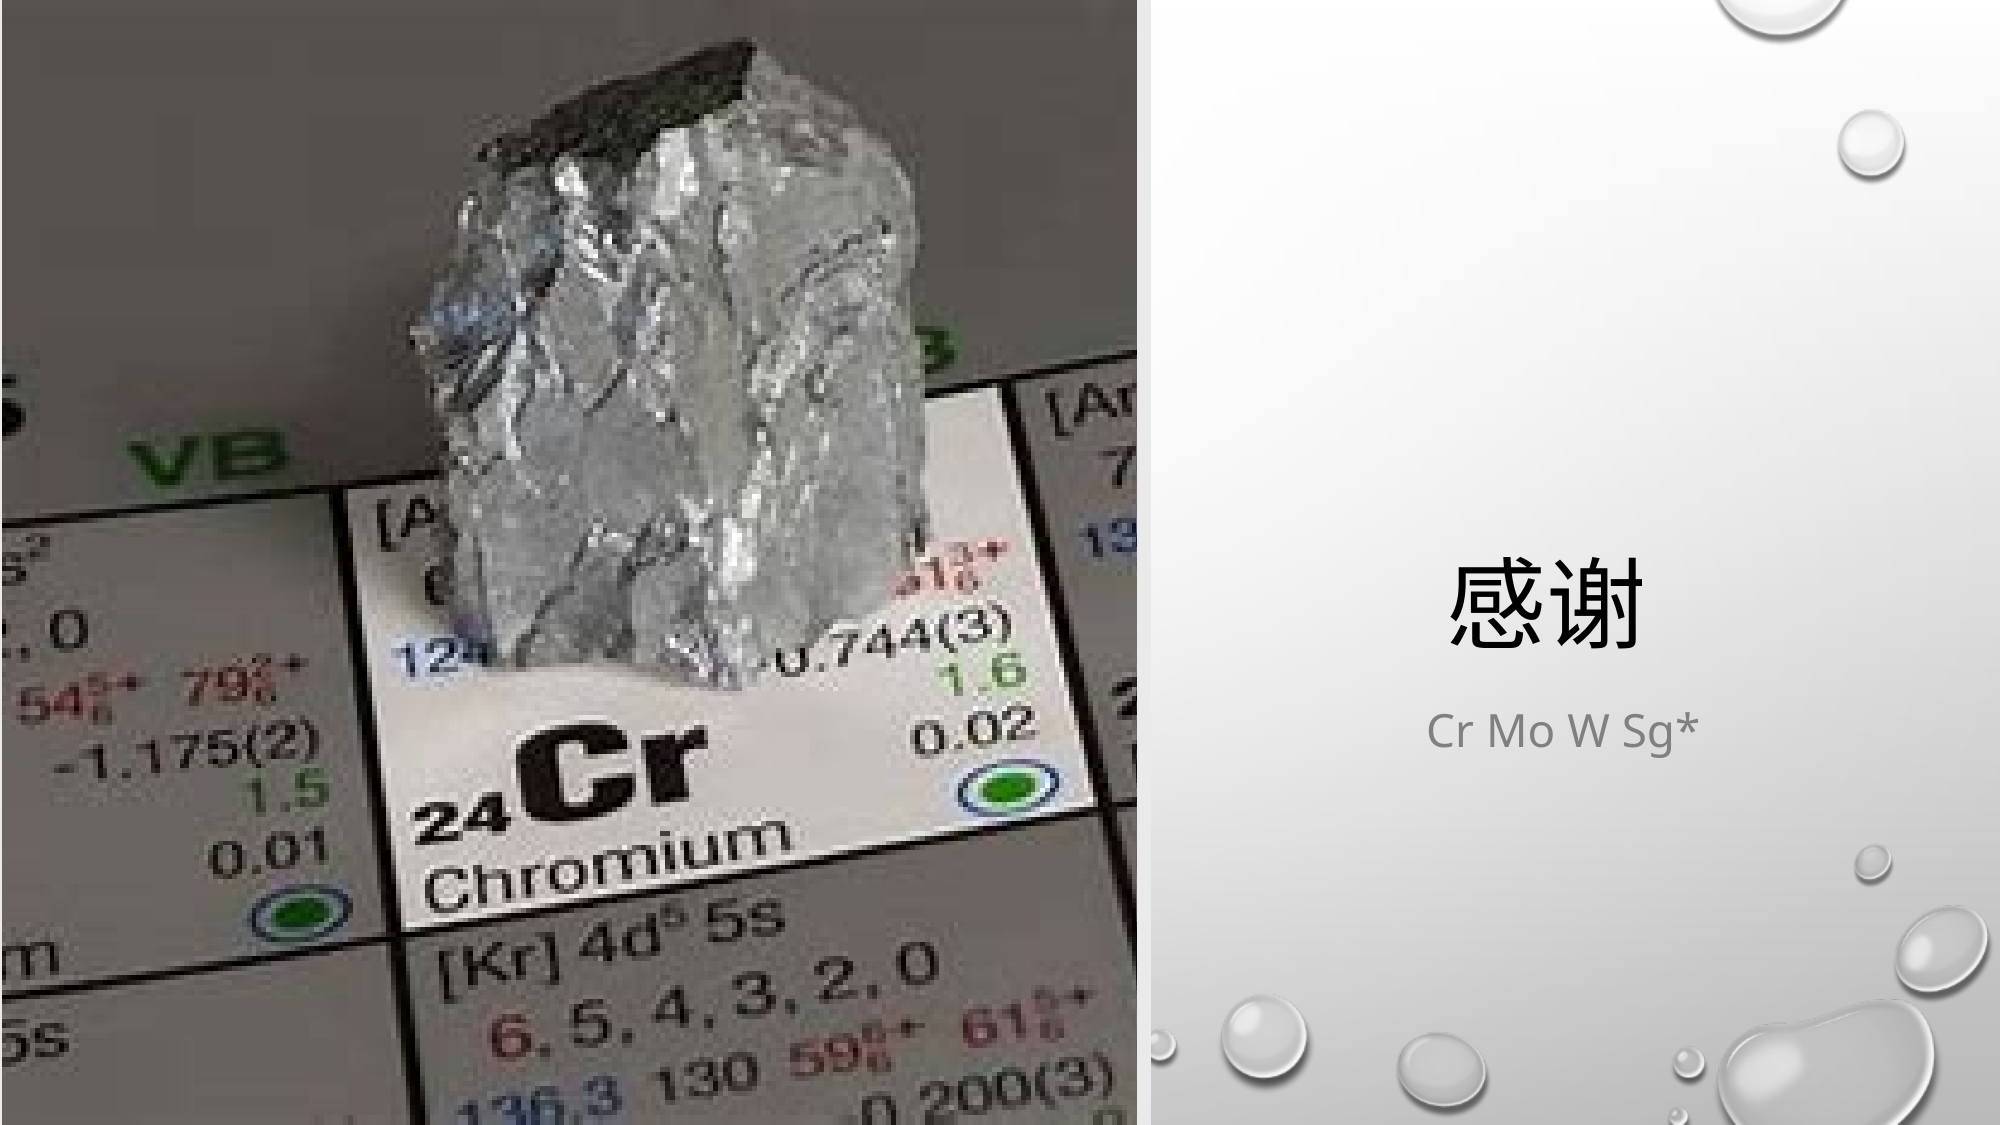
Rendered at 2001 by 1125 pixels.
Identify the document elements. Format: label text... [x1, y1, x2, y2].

picture [1151, 0, 2000, 1125]
list Cr Mo W Sg* [1259, 683, 1868, 813]
title 感谢 [1241, 222, 1851, 671]
picture [1, 0, 1138, 1125]
